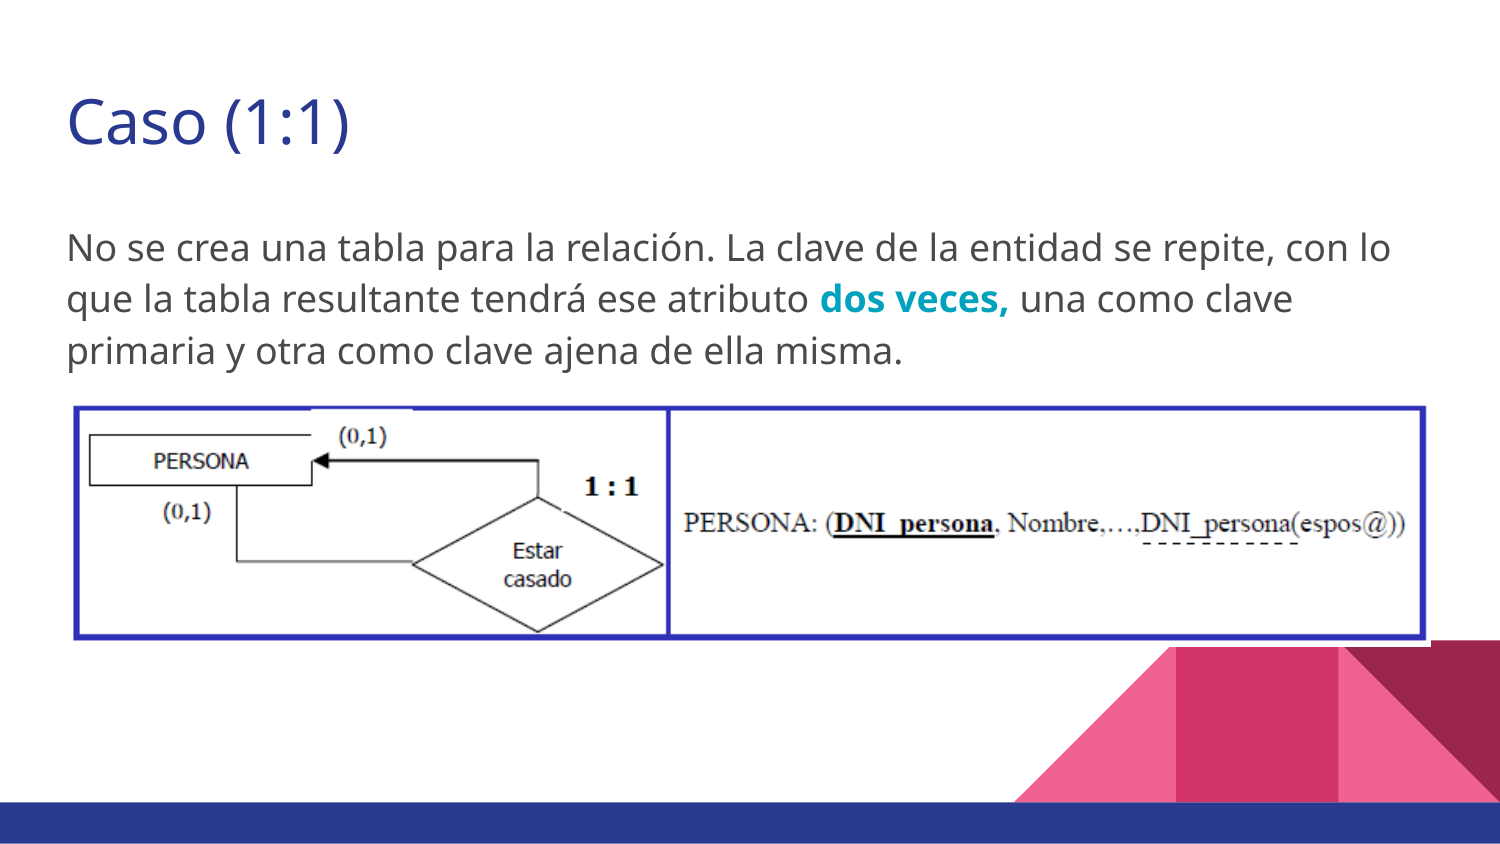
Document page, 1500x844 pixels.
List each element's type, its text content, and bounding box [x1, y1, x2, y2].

picture [69, 403, 1431, 647]
list No se crea una tabla para la relación. La clave de la entidad se repite, con lo que la tabla resultante tendrá ese atributo dos veces, una como clave primaria y otra como clave ajena de ella misma. [51, 201, 1449, 750]
title Caso (1:1) [51, 67, 1449, 167]
